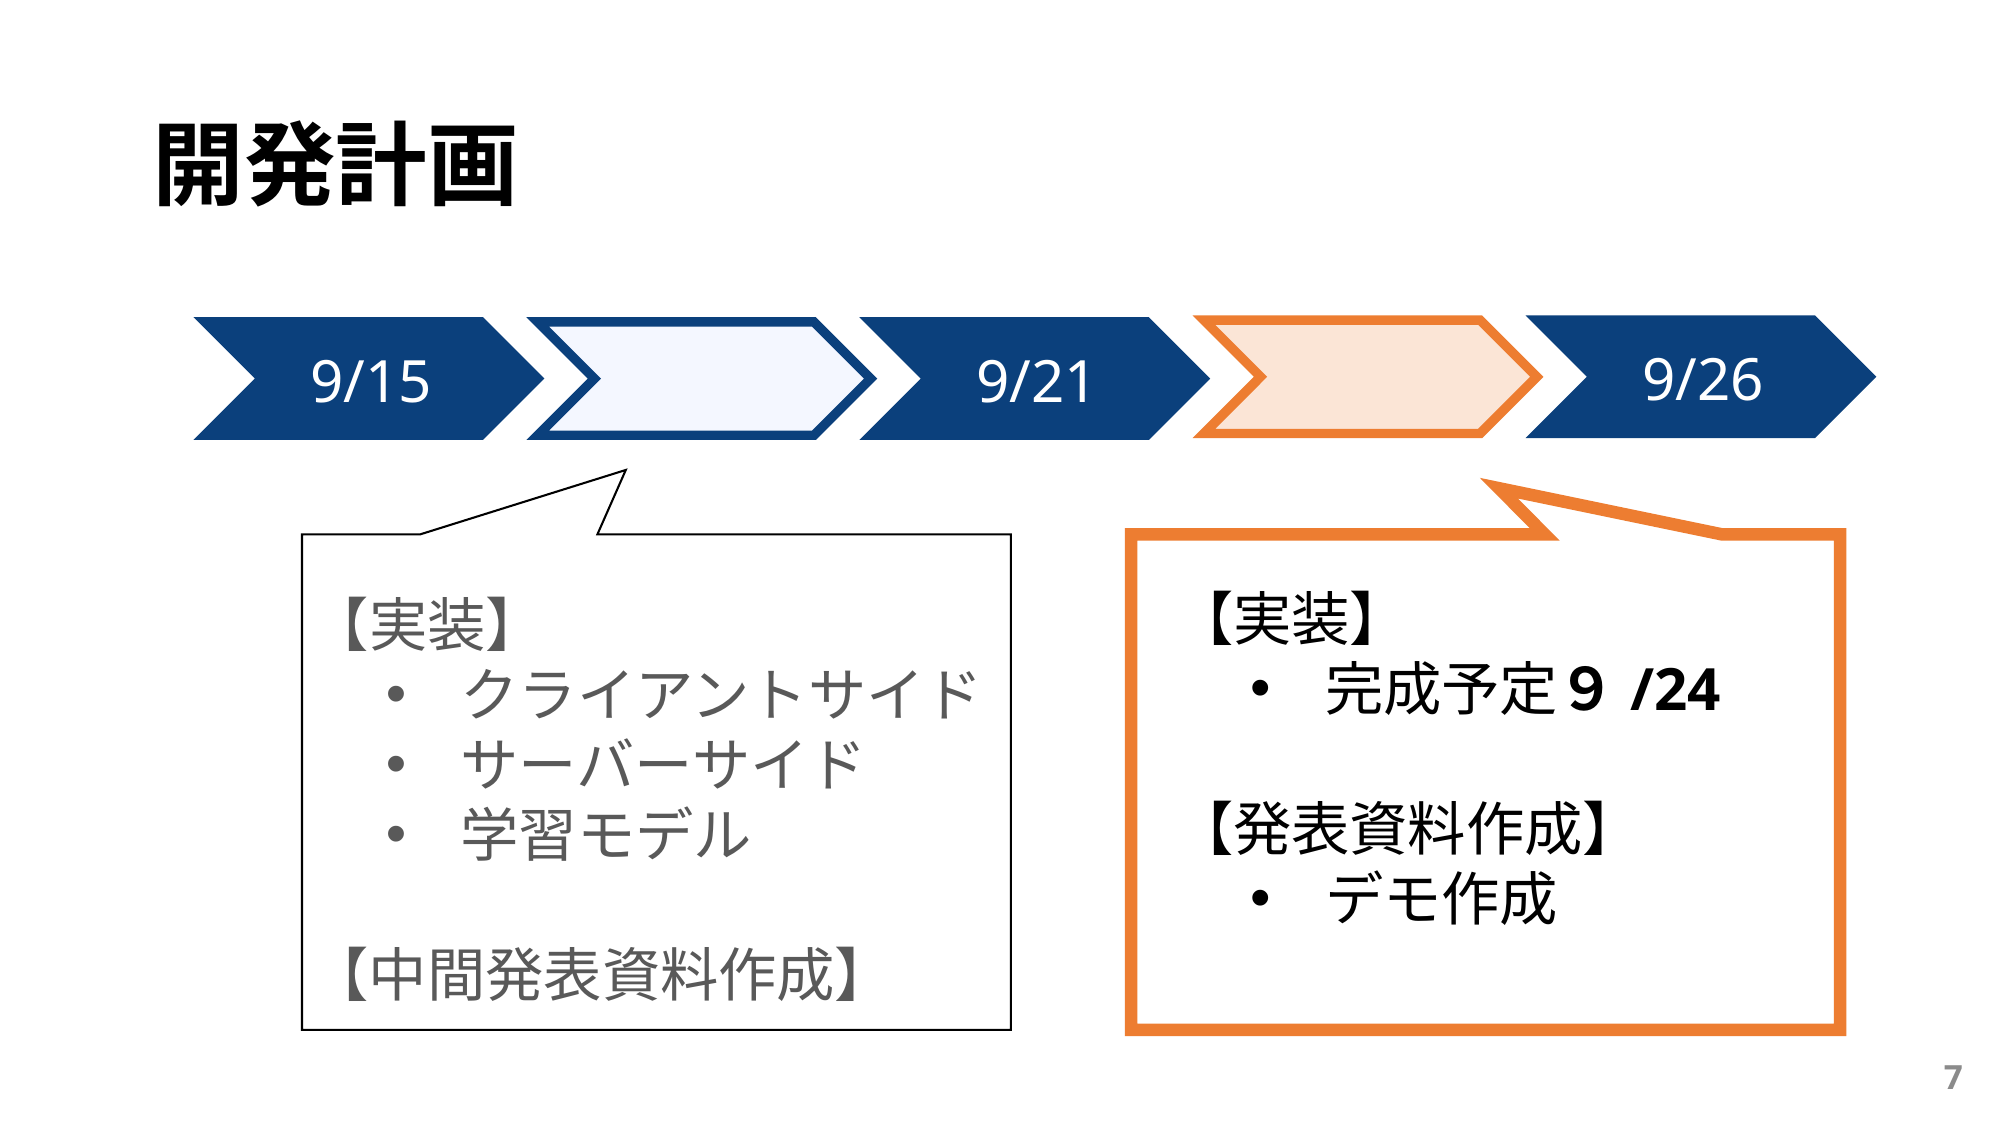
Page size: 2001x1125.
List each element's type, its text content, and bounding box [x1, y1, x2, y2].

text_box [535, 320, 873, 437]
text_box 9/21 [868, 320, 1206, 437]
text_box 【実装】 クライアントサイド サーバーサイド 学習モデル 【中間発表資料作成】 [296, 580, 300, 1016]
text_box 9/15 [202, 320, 540, 437]
text_box [1130, 486, 1842, 1031]
slide_number 7 [1528, 1048, 1978, 1109]
title 開発計画 [137, 59, 1863, 278]
text_box [300, 468, 1012, 1031]
text_box [1201, 319, 1539, 435]
text_box 9/26 [1534, 319, 1872, 435]
